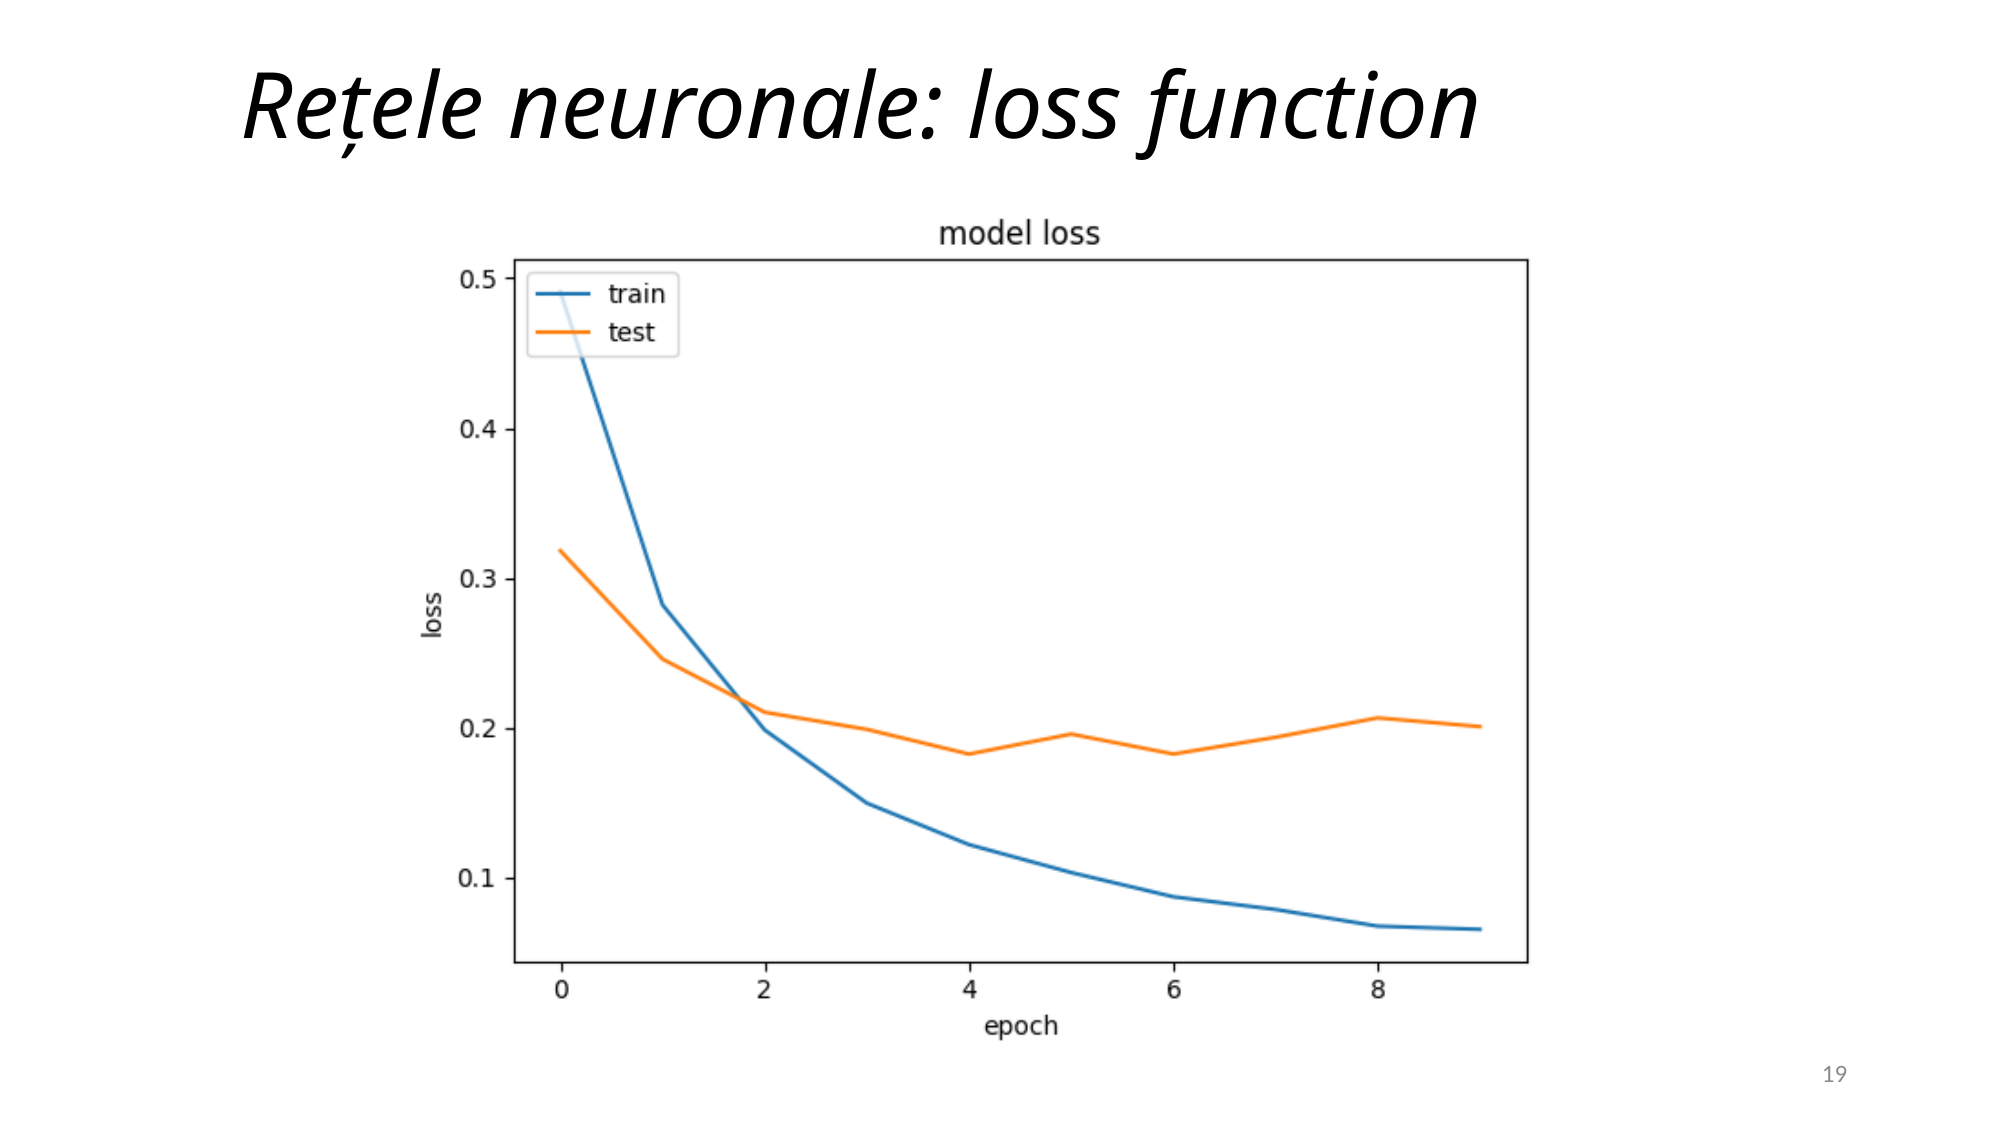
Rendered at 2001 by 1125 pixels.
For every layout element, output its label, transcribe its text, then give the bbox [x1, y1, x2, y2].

title Rețele neuronale: loss function [225, 0, 1951, 218]
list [394, 193, 1560, 1068]
slide_number 19 [1412, 1042, 1863, 1103]
